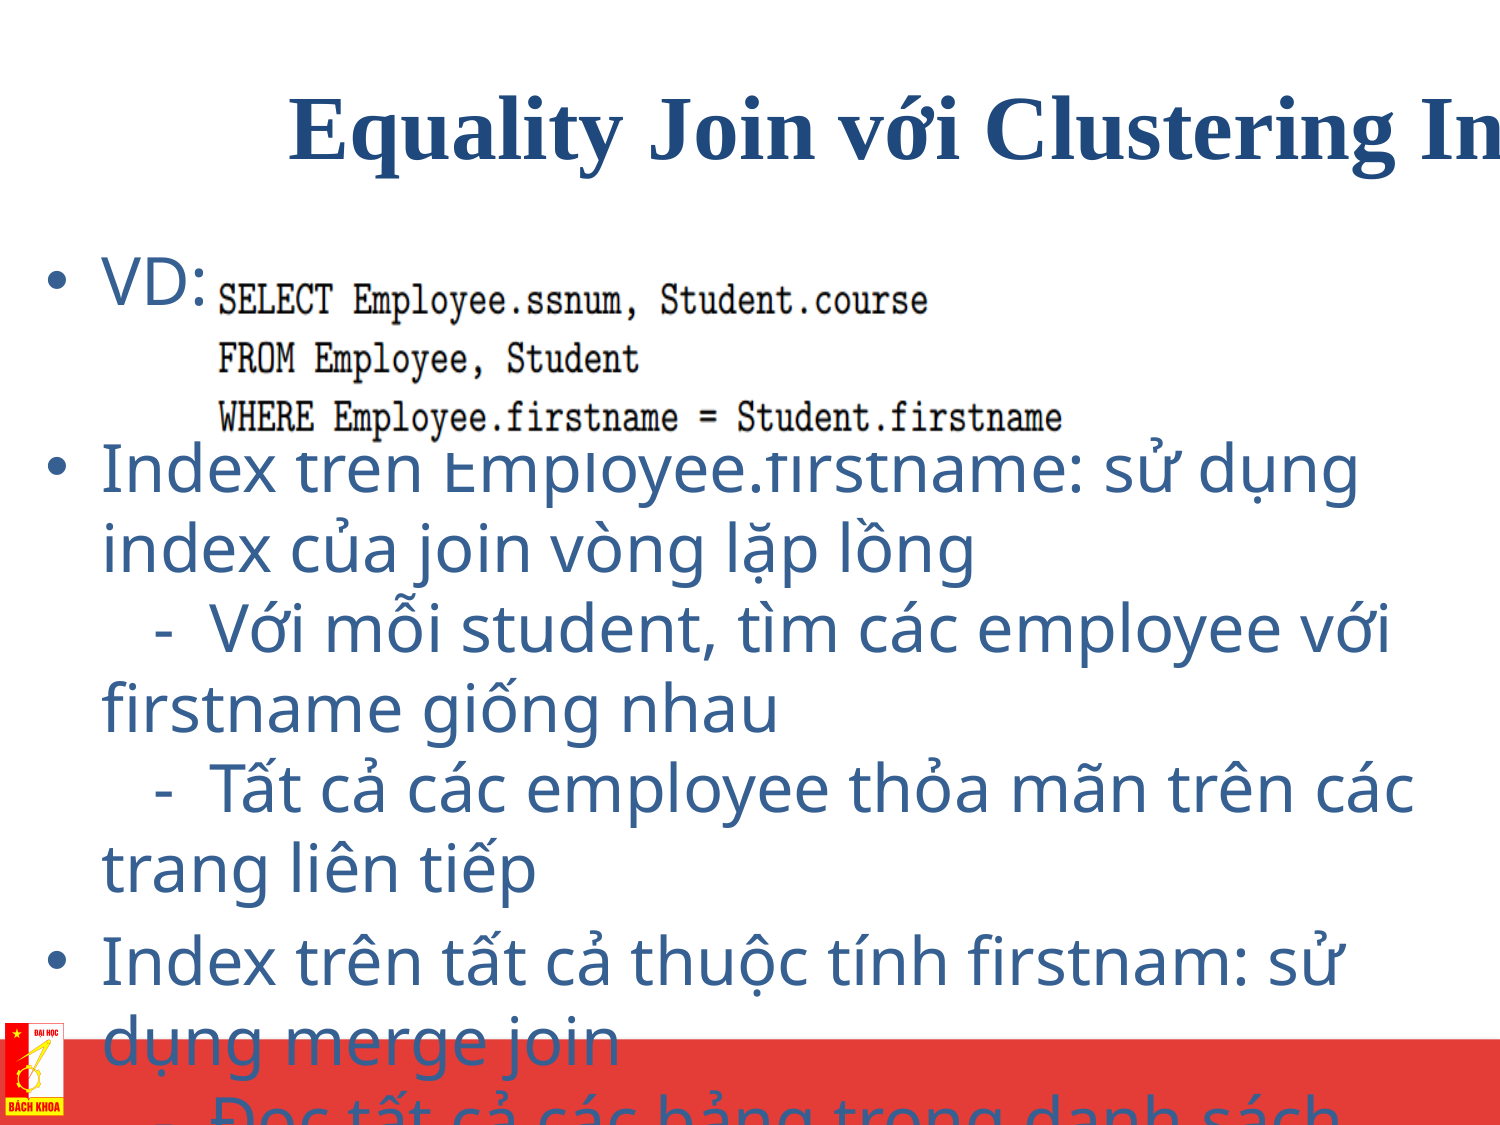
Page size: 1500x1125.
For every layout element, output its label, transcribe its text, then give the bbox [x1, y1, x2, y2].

picture [5, 1023, 64, 1116]
text_box Equality Join với Clustering Index [273, 60, 1500, 186]
list VD: Index trên Employee.firstname: sử dụng index của join vòng lặp lồng - Với mỗi student, tìm các employee với firstname giống nhau - Tất cả các employee thỏa mãn trên các trang liên tiếp Index trên tất cả thuộc tính firstnam: sử dụng merge join - Đọc tất cả các bảng trong danh sách sắp xếp (B+-tree) - Mỗi trang được đọc một lần - Hoạt động với cả hash index cùng với hàm băm tương ứng. [30, 231, 1470, 1005]
picture [214, 267, 1075, 453]
